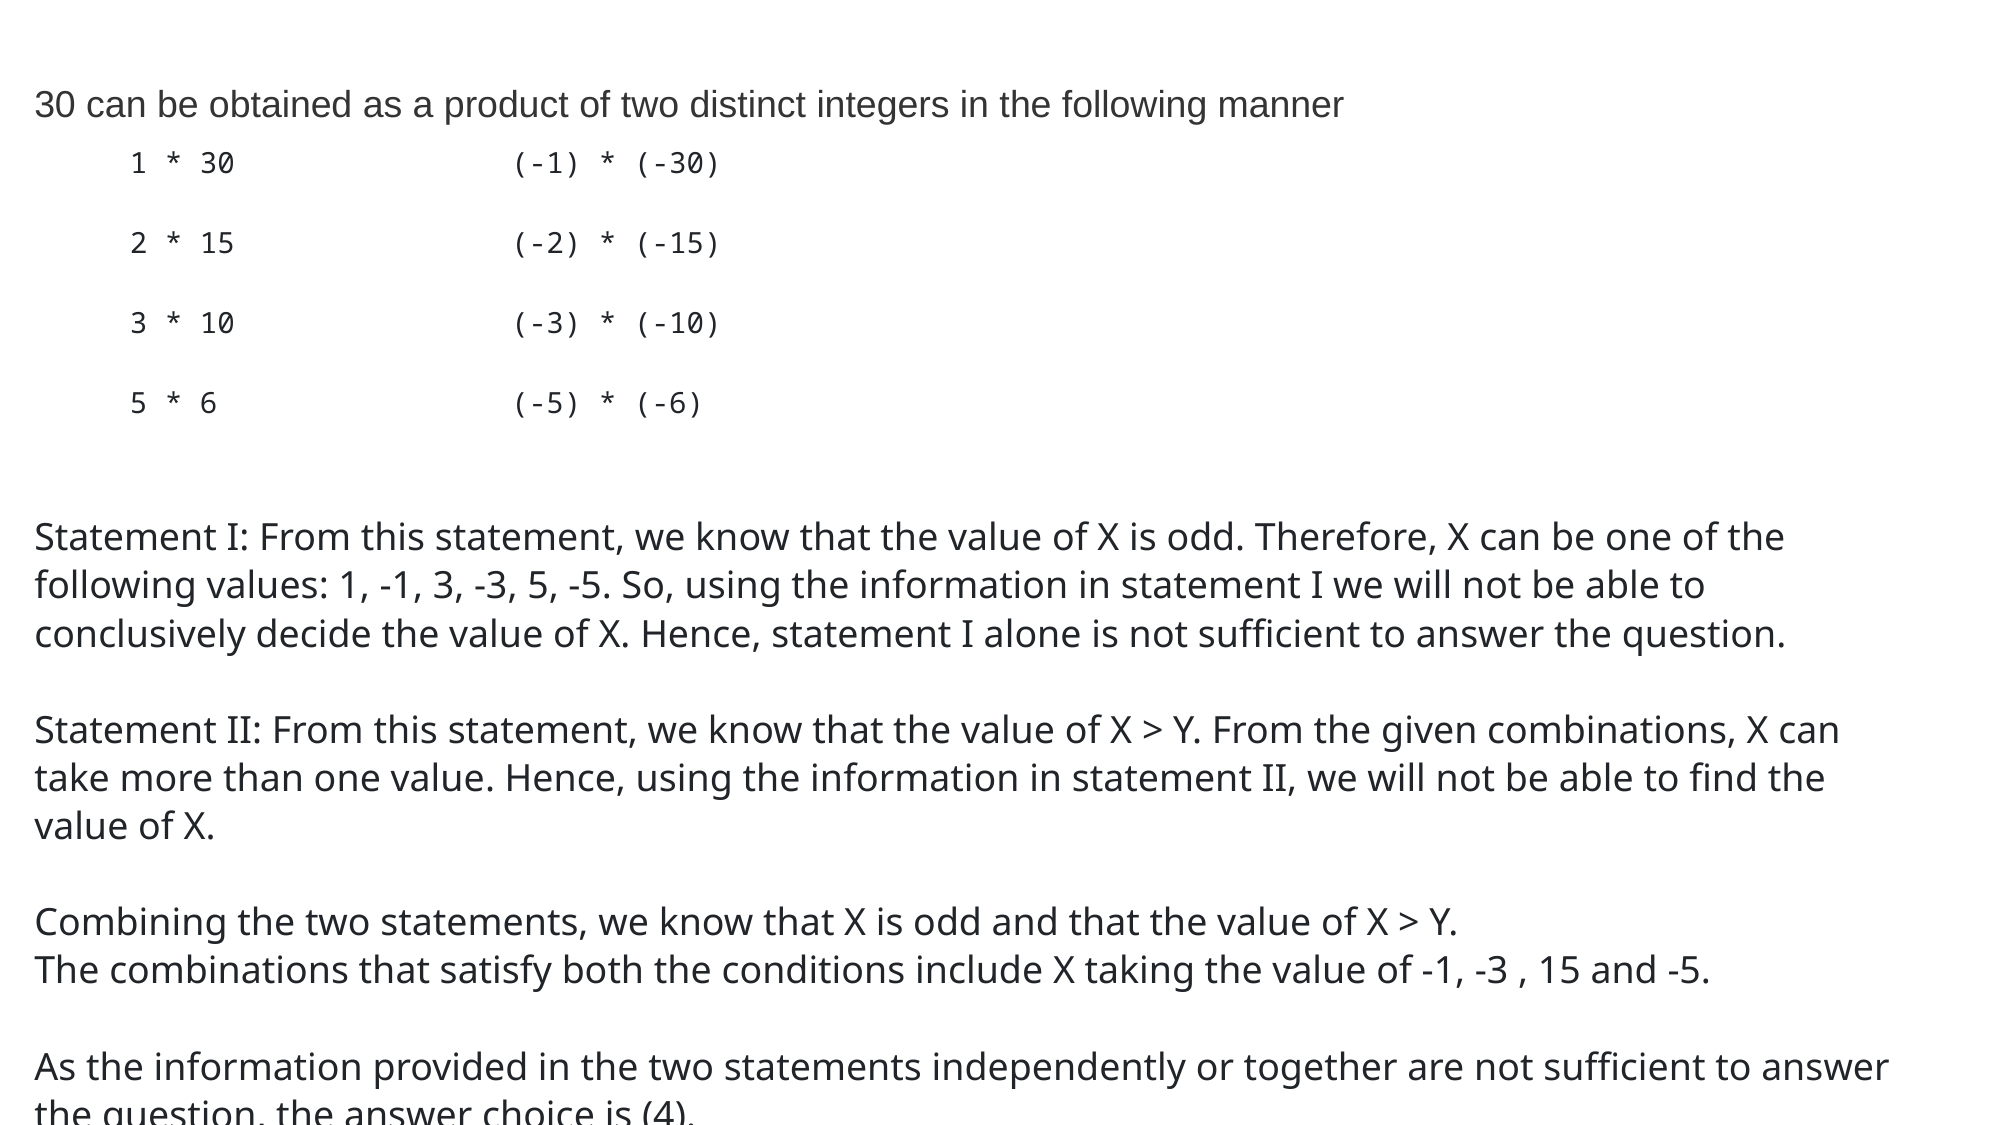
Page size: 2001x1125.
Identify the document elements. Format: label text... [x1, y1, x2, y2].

text_box 30 can be obtained as a product of two distinct integers in the following manner 1 * 30 (-1) * (-30) 2 * 15 (-2) * (-15) 3 * 10 (-3) * (-10) 5 * 6 (-5) * (-6) Statement I: From this statement, we know that the value of X is odd. Therefore, X can be one of the following values: 1, -1, 3, -3, 5, -5. So, using the information in statement I we will not be able to conclusively decide the value of X. Hence, statement I alone is not sufficient to answer the question. Statement II: From this statement, we know that the value of X > Y. From the given combinations, X can take more than one value. Hence, using the information in statement II, we will not be able to find the value of X. Combining the two statements, we know that X is odd and that the value of X > Y. The combinations that satisfy both the conditions include X taking the value of -1, -3 , 15 and -5. As the information provided in the two statements independently or together are not sufficient to answer the question, the answer choice is (4). [19, 70, 1931, 1125]
